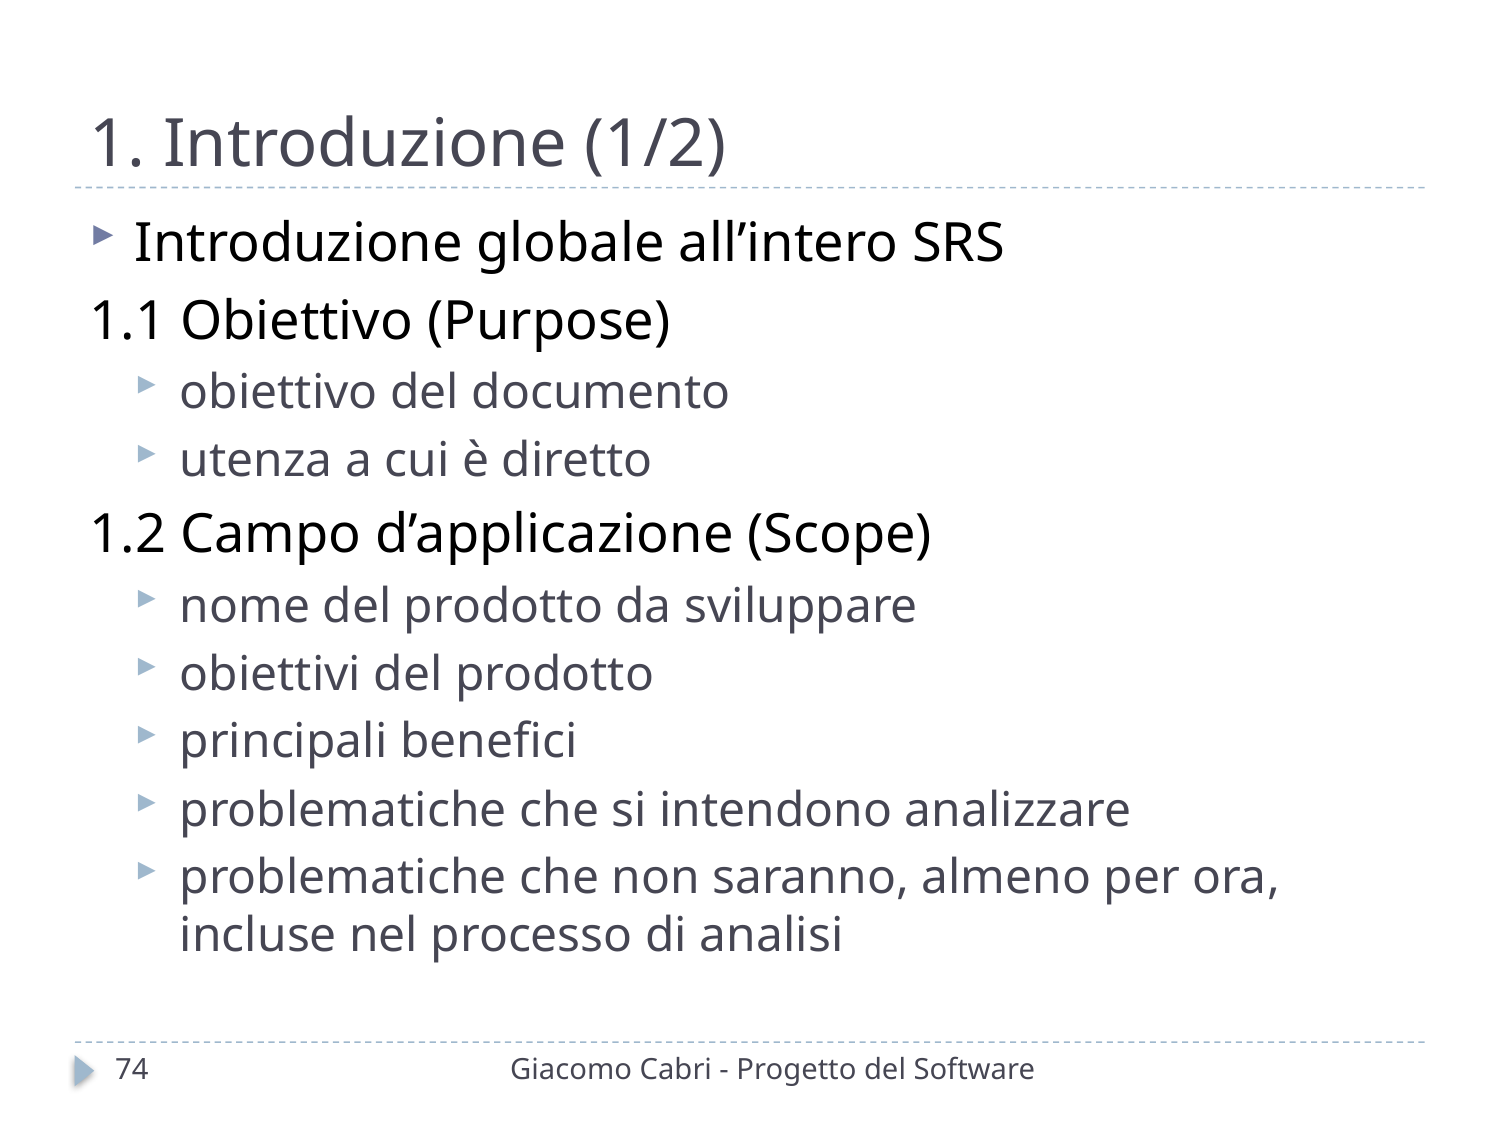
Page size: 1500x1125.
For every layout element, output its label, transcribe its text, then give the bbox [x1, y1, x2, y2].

title 1. Introduzione (1/2) [75, 24, 1425, 188]
list Introduzione globale all’intero SRS 1.1 Obiettivo (Purpose) obiettivo del documento utenza a cui è diretto 1.2 Campo d’applicazione (Scope) nome del prodotto da sviluppare obiettivi del prodotto principali benefici problematiche che si intendono analizzare problematiche che non saranno, almeno per ora, incluse nel processo di analisi [75, 200, 1425, 1010]
slide_number 74 [100, 1042, 426, 1103]
footer Giacomo Cabri - Progetto del Software [475, 1042, 1051, 1103]
